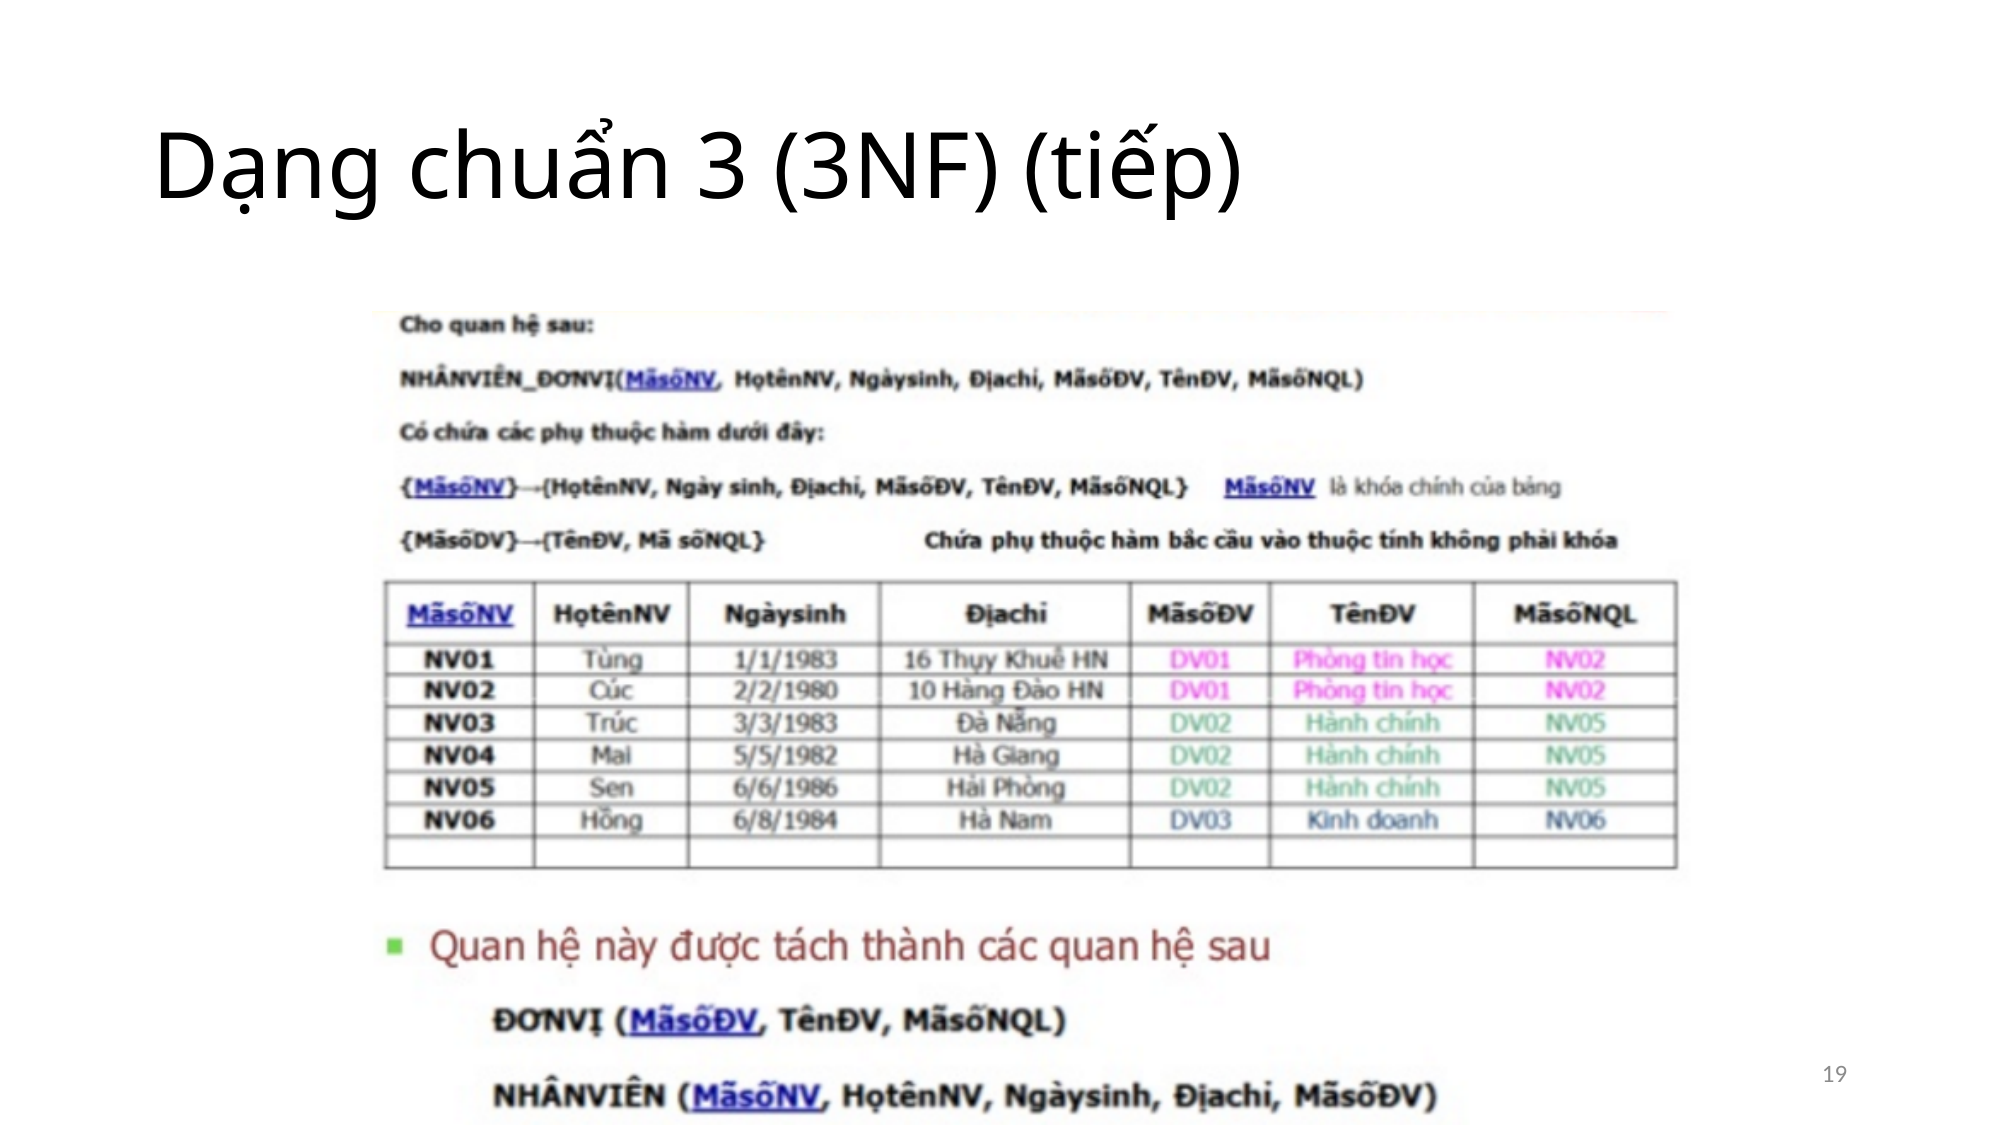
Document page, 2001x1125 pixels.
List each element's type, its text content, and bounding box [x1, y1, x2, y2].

picture [372, 311, 1697, 1125]
slide_number 19 [1697, 1042, 1863, 1103]
title Dạng chuẩn 3 (3NF) (tiếp) [137, 59, 1863, 278]
